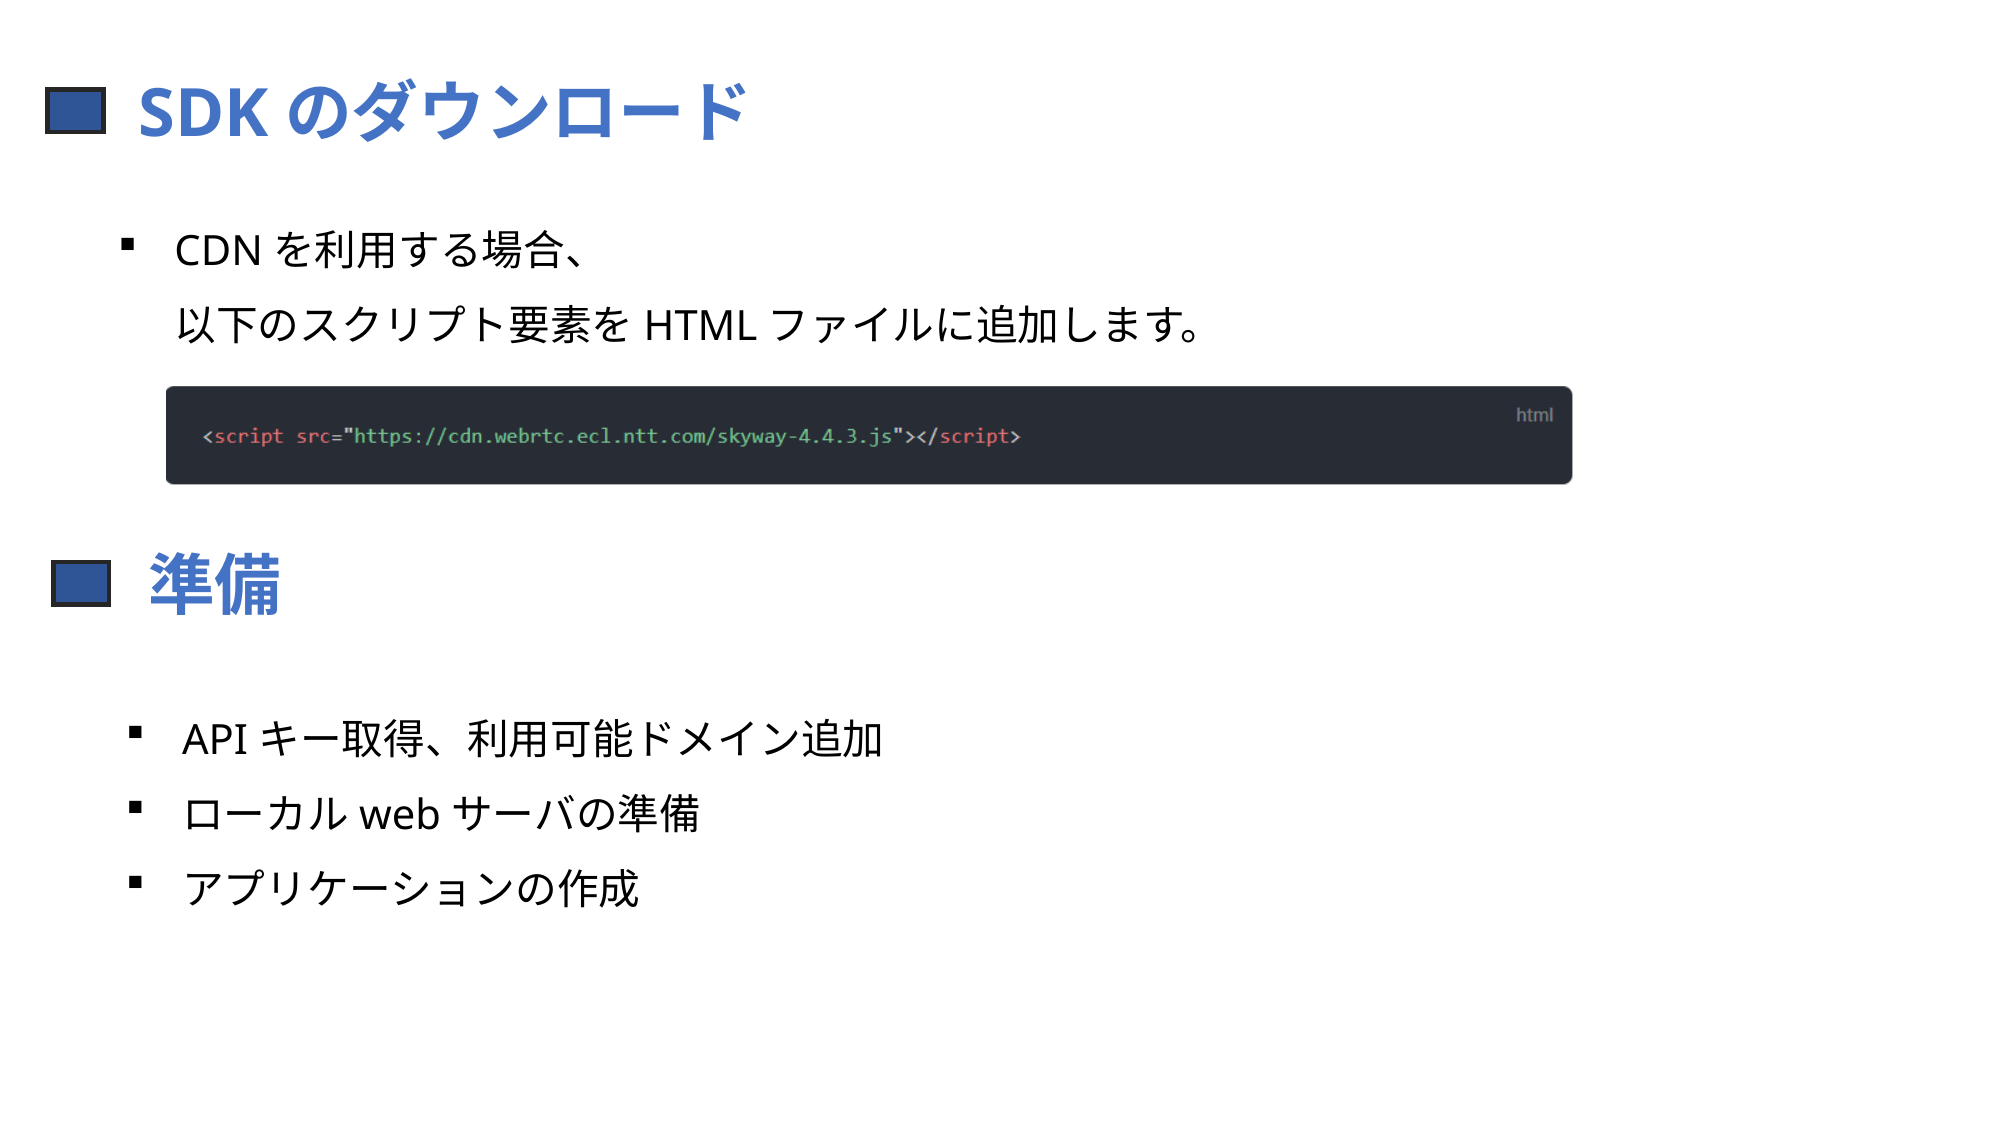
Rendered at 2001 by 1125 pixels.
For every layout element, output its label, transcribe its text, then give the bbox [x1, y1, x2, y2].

text_box APIキー取得、利用可能ドメイン追加 ローカルwebサーバの準備 アプリケーションの作成 [111, 680, 1889, 995]
text_box [46, 88, 104, 133]
text_box CDNを利用する場合、 以下のスクリプト要素をHTMLファイルに追加します。 [103, 191, 1882, 457]
text_box [52, 561, 110, 606]
text_box SDKのダウンロード [123, 62, 768, 158]
text_box 準備 [133, 535, 297, 631]
picture [166, 385, 1575, 487]
